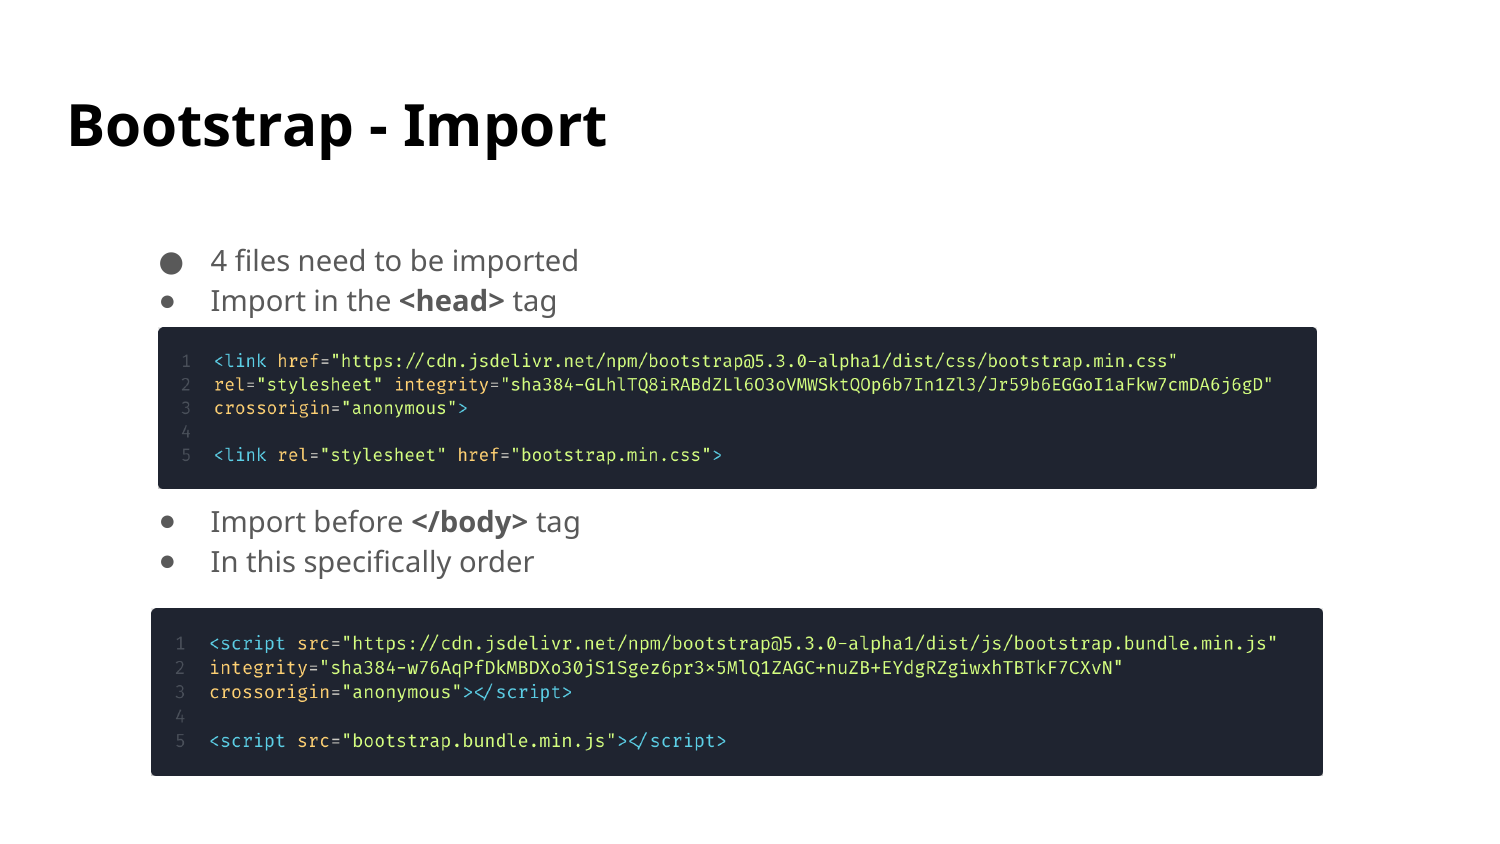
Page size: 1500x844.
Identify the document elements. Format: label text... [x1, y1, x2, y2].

title Bootstrap - Import [51, 72, 1449, 167]
picture [151, 608, 1323, 777]
list 4 files need to be imported Import in the <head> tag Import before </body> tag In this specifically order [120, 222, 1449, 627]
picture [158, 326, 1317, 489]
